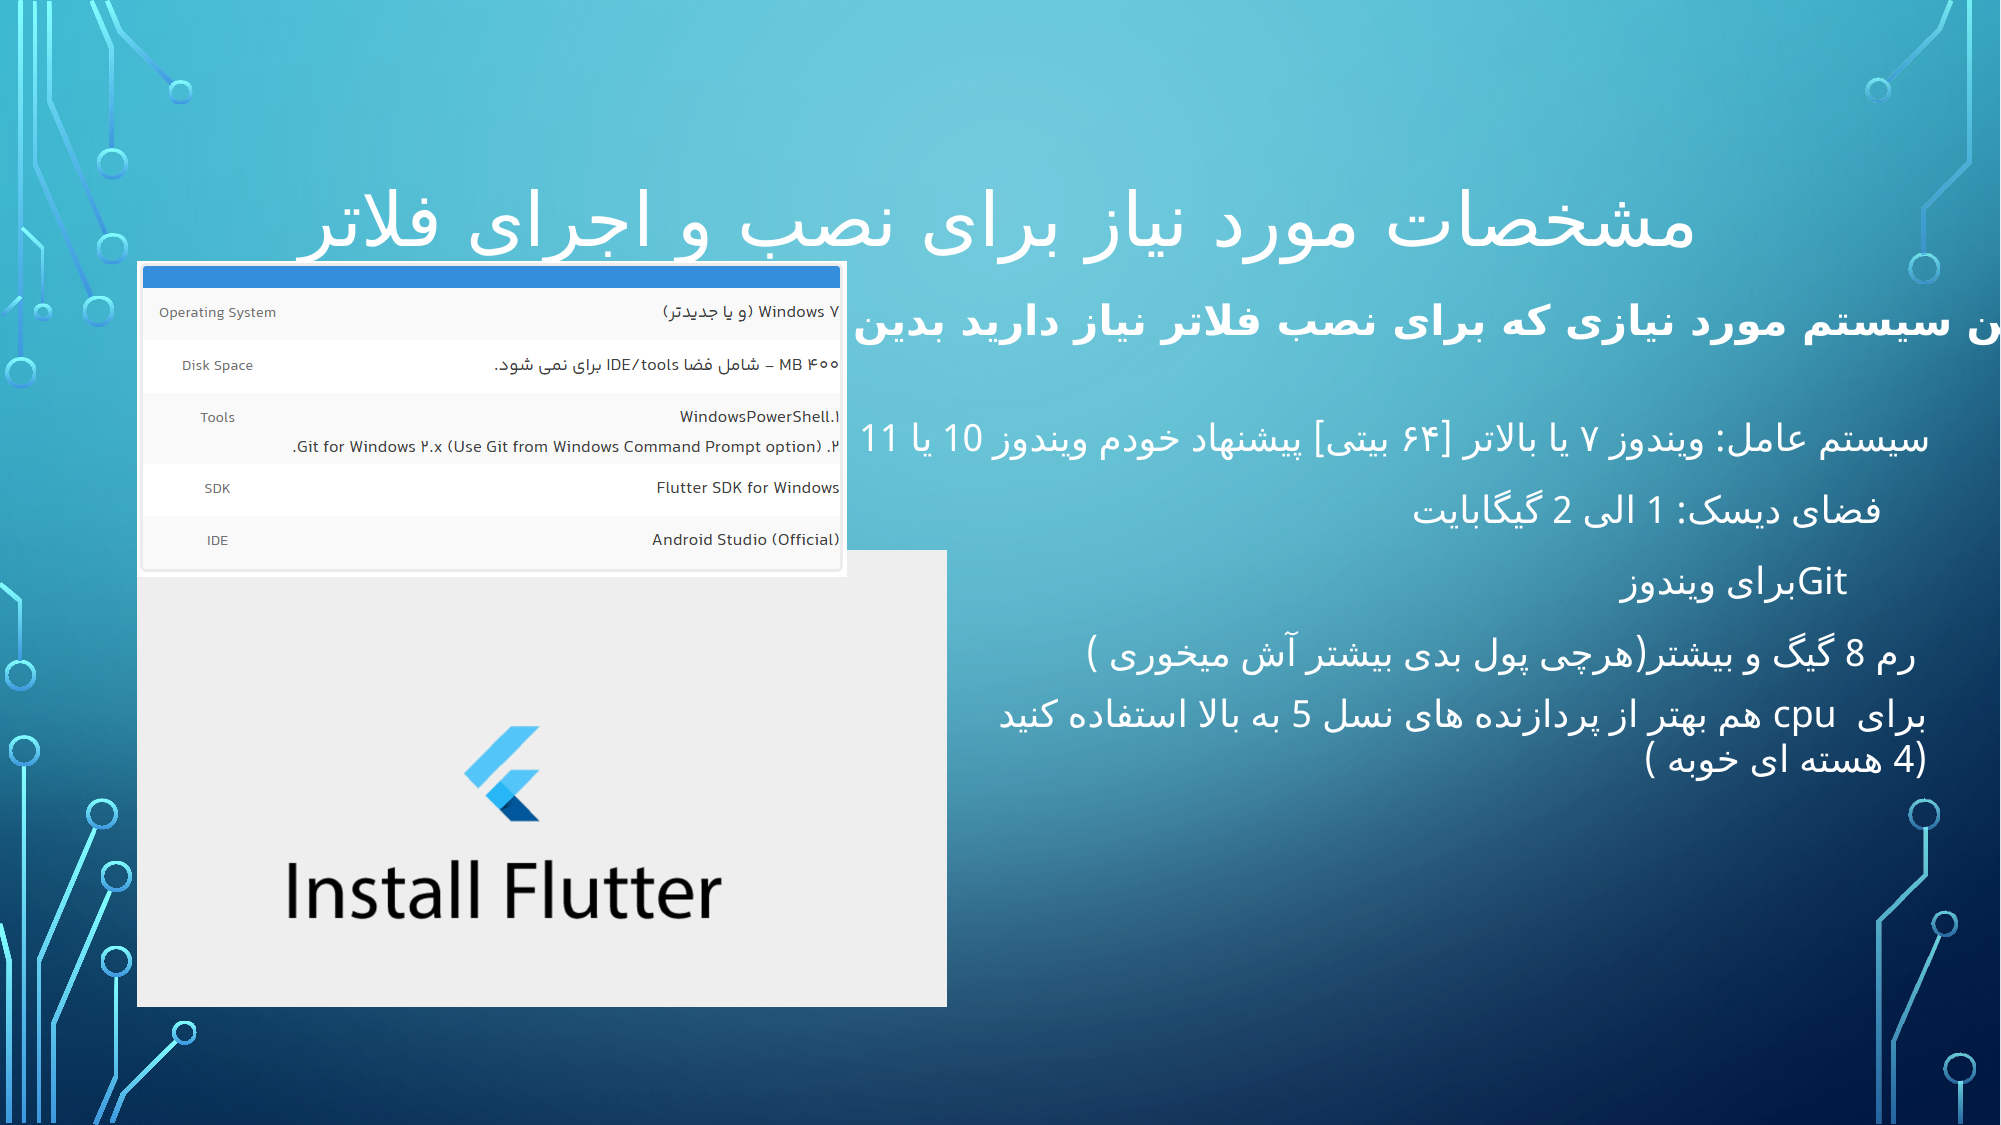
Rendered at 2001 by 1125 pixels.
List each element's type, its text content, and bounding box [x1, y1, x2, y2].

text_box Gitبرای ویندوز [1605, 550, 1872, 610]
text_box برای cpu هم بهتر از پردازنده های نسل 5 به بالا استفاده کنید (4 هسته ای خوبه ) [973, 682, 1943, 788]
title مشخصات مورد نیاز برای نصب و اجرای فلاتر [187, 101, 1813, 286]
picture [137, 261, 947, 1007]
text_box سیستم عامل: ویندوز ۷ یا بالاتر [۶۴ بیتی] پیشنهاد خودم ویندوز 10 یا 11 [847, 406, 1946, 467]
text_box کمترین سیستم مورد نیازی که برای نصب فلاتر نیاز دارید بدین صورت است: [847, 286, 2000, 352]
text_box رم 8 گیگ و بیشتر(هرچی پول بدی بیشتر آش میخوری ) [1071, 621, 1942, 682]
text_box فضای دیسک: 1 الی 2 گیگابایت [1397, 478, 1898, 539]
